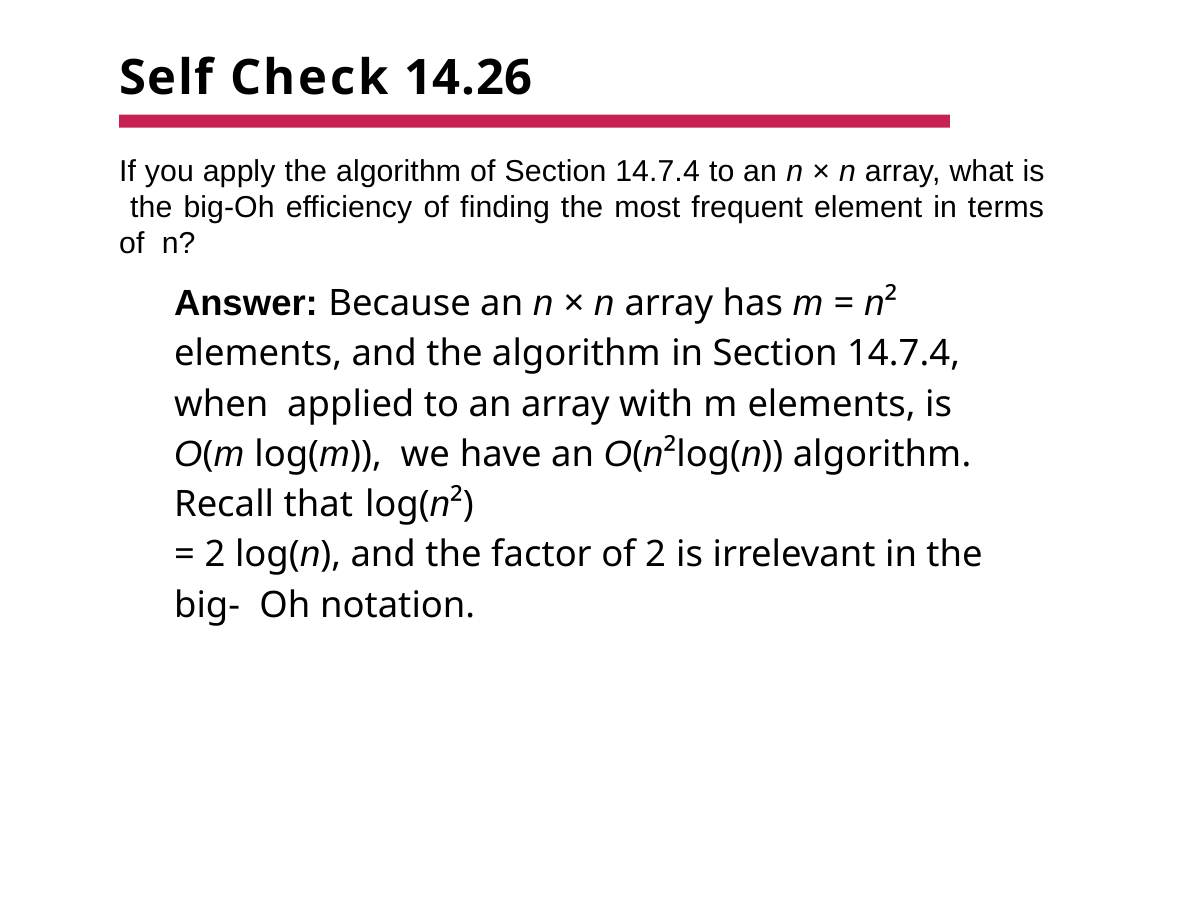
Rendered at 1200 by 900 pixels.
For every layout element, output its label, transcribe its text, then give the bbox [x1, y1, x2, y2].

text_box If you apply the algorithm of Section 14.7.4 to an n × n array, what is the big-Oh efficiency of finding the most frequent element in terms of n? Answer: Because an n × n array has m = n² elements, and the algorithm in Section 14.7.4, when applied to an array with m elements, is O(m log(m)), we have an O(n²log(n)) algorithm. Recall that log(n²) = 2 log(n), and the factor of 2 is irrelevant in the big- Oh notation. [117, 151, 1046, 625]
title Self Check 14.26 [117, 45, 1083, 196]
